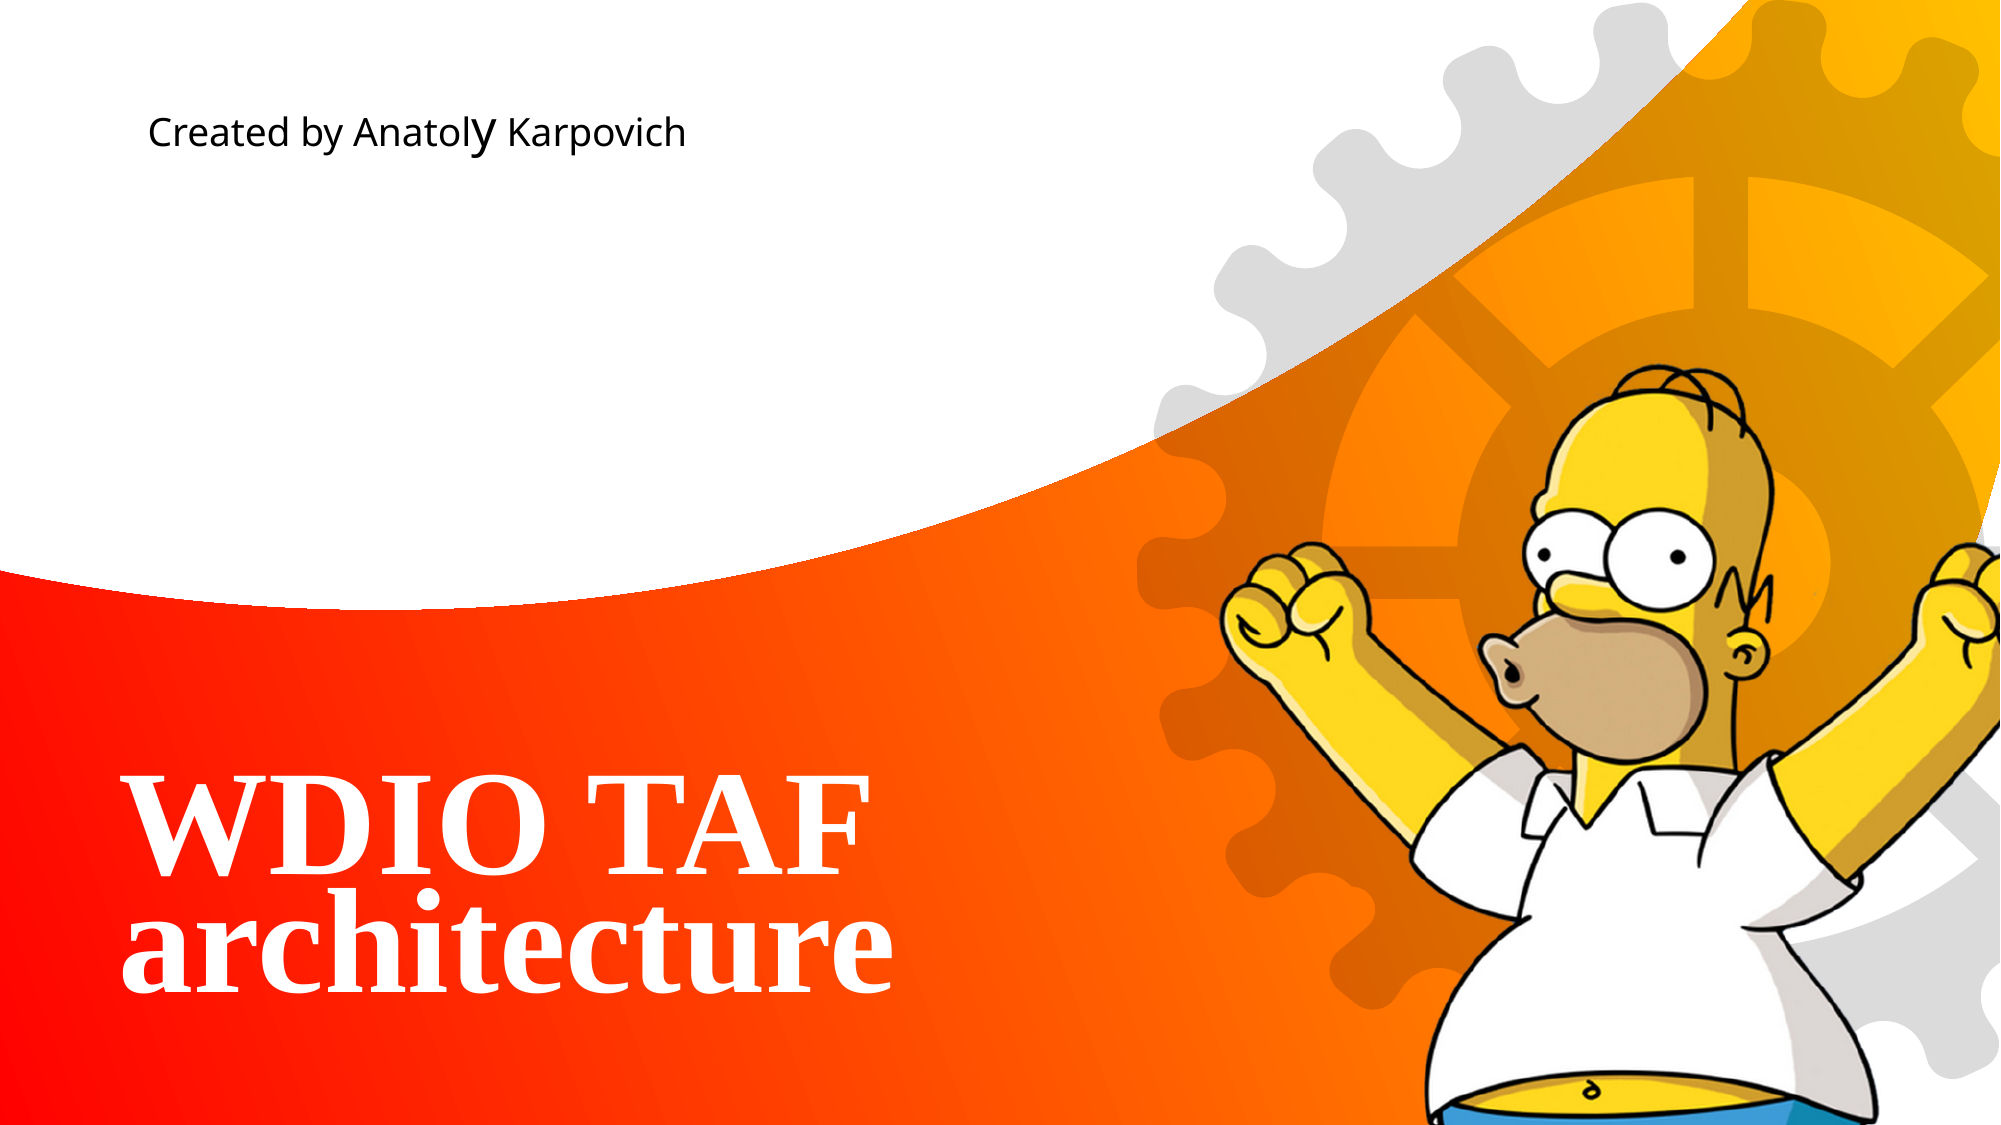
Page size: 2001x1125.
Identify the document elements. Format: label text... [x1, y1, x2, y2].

text_box [1153, 384, 1209, 466]
text_box [1749, 177, 1988, 279]
text_box [1454, 177, 1693, 279]
text_box [0, 440, 1209, 1125]
text_box [1215, 0, 2000, 279]
text_box [1790, 0, 2000, 156]
text_box [1159, 682, 1209, 761]
text_box [1136, 531, 1209, 613]
text_box Created by Anatoly Karpovich [127, 76, 1096, 177]
picture [1209, 279, 2000, 1125]
text_box WDIO TAF architecture [99, 769, 1209, 1027]
text_box [1683, 0, 1770, 79]
